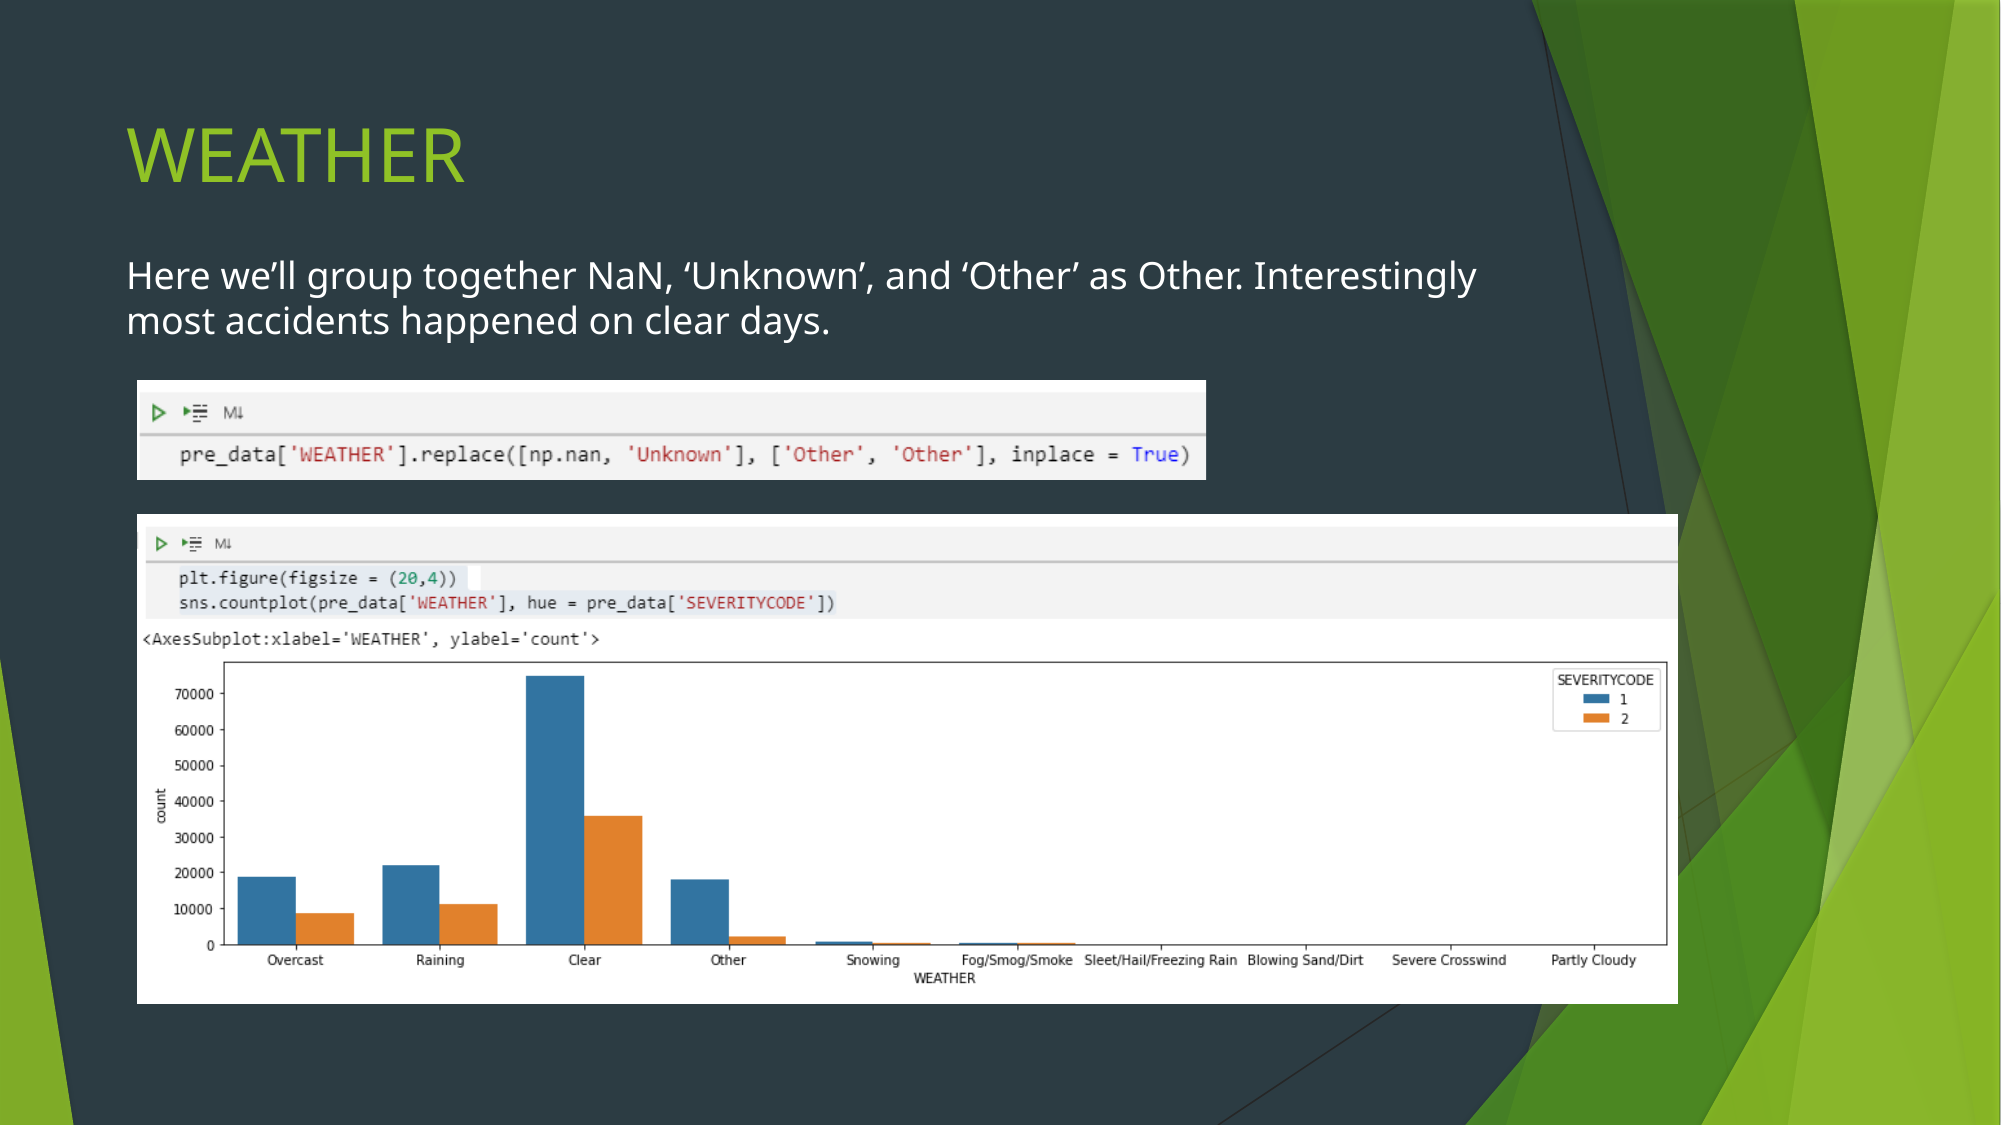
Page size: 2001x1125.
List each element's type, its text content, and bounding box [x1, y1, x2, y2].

list Here we’ll group together NaN, ‘Unknown’, and ‘Other’ as Other. Interestingly most accidents happened on clear days. [111, 244, 1522, 881]
picture [136, 380, 1207, 480]
title WEATHER [111, 99, 1522, 244]
picture [136, 513, 1679, 1004]
